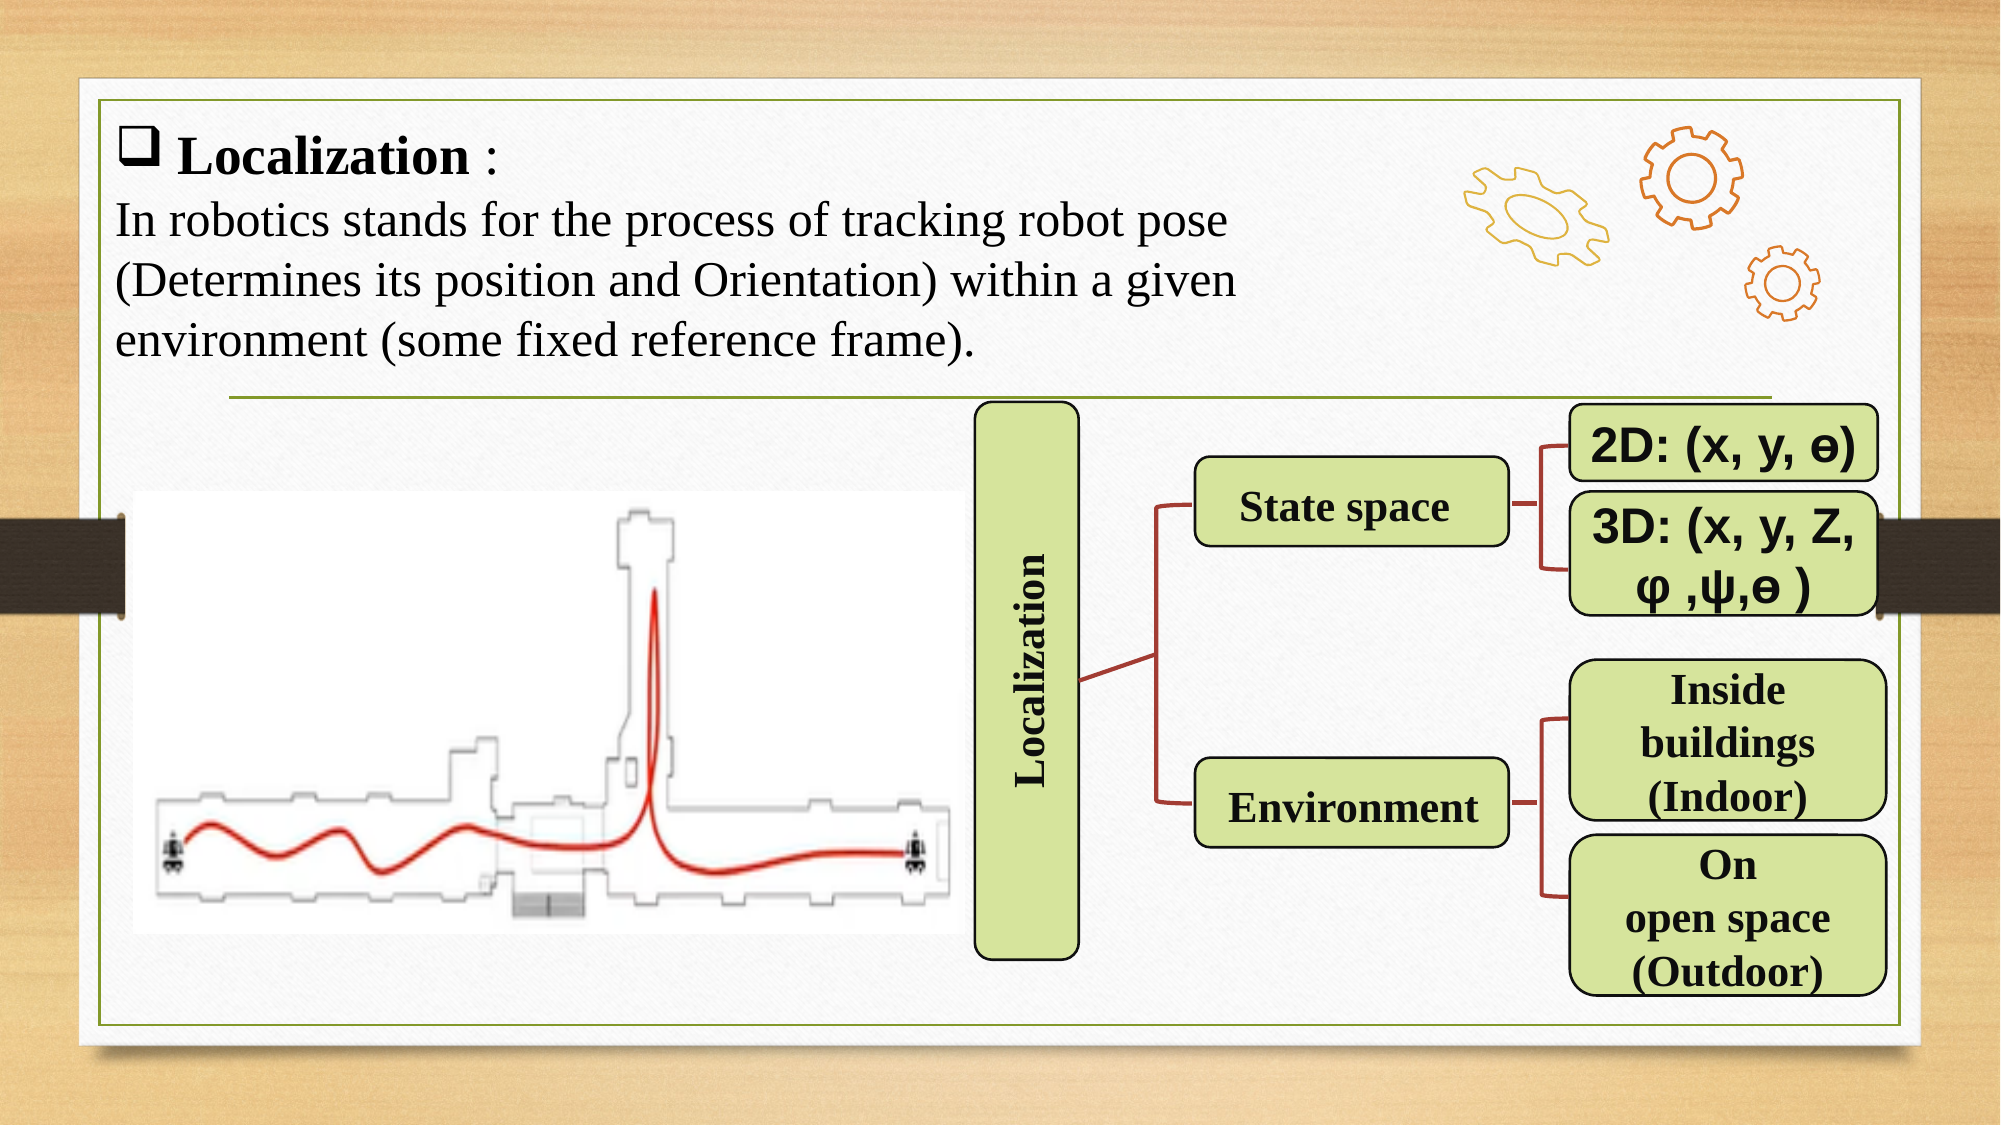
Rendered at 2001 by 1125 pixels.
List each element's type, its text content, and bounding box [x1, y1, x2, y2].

text_box [1539, 716, 1569, 899]
text_box Localization [992, 507, 1061, 804]
text_box On open space (Outdoor) [1568, 833, 1888, 997]
text_box Localization : In robotics stands for the process of tracking robot pose (Determines its position and Orientation) within a given environment (some fixed reference frame). [100, 112, 1329, 374]
text_box Environment [1193, 756, 1511, 849]
picture [0, 0, 2001, 1125]
text_box [1639, 125, 1745, 231]
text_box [1078, 653, 1157, 682]
text_box [1744, 245, 1821, 322]
text_box Inside buildings (Indoor) [1568, 658, 1888, 822]
text_box 2D: (x, y, ө) [1568, 402, 1880, 483]
text_box [973, 400, 1081, 962]
text_box State space [1193, 455, 1511, 548]
text_box [1154, 502, 1192, 806]
text_box [1463, 166, 1610, 267]
text_box 3D: (x, y, Z, φ ,ψ,ө ) [1568, 490, 1880, 617]
text_box [1538, 443, 1569, 572]
